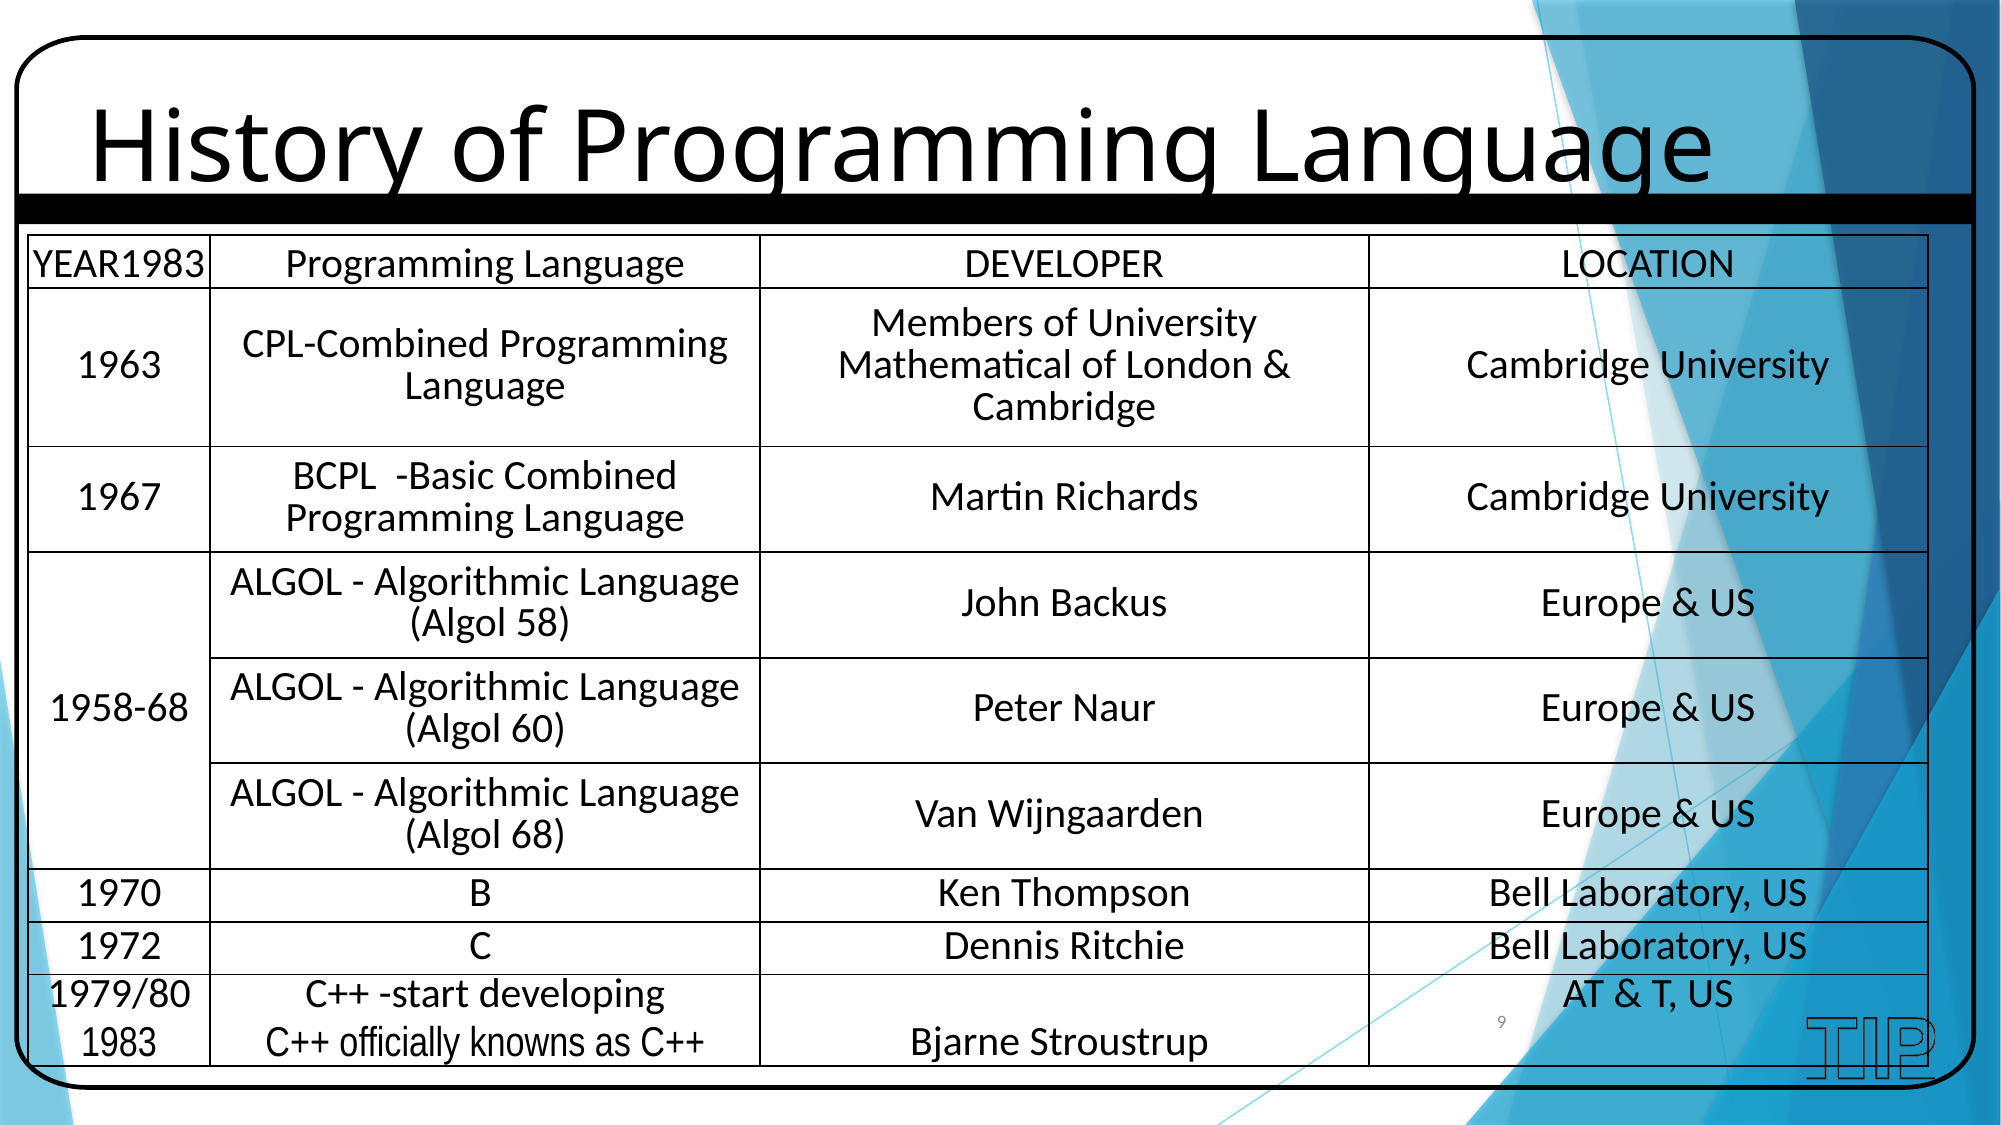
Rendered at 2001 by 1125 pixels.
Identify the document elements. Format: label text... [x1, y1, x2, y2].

table_cell 1979/80 1983 [29, 975, 209, 1065]
table_cell Bell Laboratory, US [1370, 923, 1927, 974]
table_header LOCATION [1370, 236, 1927, 287]
table_cell Peter Naur [761, 659, 1368, 762]
table_cell AT & T, US [1370, 975, 1927, 1065]
table_cell Europe & US [1370, 659, 1927, 762]
list [23, 227, 1921, 1078]
table_cell Dennis Ritchie [761, 923, 1368, 974]
table_cell Bjarne Stroustrup [761, 975, 1368, 1065]
table_cell 1967 [29, 447, 209, 551]
table_cell Martin Richards [761, 447, 1368, 551]
picture [1806, 1017, 1936, 1088]
table_cell 1958-68 [29, 553, 209, 868]
table_cell C [211, 923, 759, 974]
table_cell Bell Laboratory, US [1370, 870, 1927, 921]
table_cell BCPL -Basic Combined Programming Language [211, 447, 759, 551]
table_cell 1970 [29, 870, 209, 921]
table_header Programming Language [211, 236, 759, 287]
table_cell 1972 [29, 923, 209, 974]
table_cell ALGOL - Algorithmic Language (Algol 68) [211, 764, 759, 868]
table_cell 1963 [29, 289, 209, 446]
table_cell C++ -start developing C++ officially knowns as C++ [211, 975, 759, 1065]
table_header DEVELOPER [761, 236, 1368, 287]
table_cell ALGOL - Algorithmic Language (Algol 58) [211, 553, 759, 657]
table_cell Cambridge University [1370, 447, 1927, 551]
table_cell Europe & US [1370, 764, 1927, 868]
table_cell B [211, 870, 759, 921]
table_header YEAR1983 [29, 236, 209, 287]
table_cell Members of University Mathematical of London & Cambridge [761, 289, 1368, 446]
table_cell CPL-Combined Programming Language [211, 289, 759, 446]
table_cell ALGOL - Algorithmic Language (Algol 60) [211, 659, 759, 762]
table_cell Van Wijngaarden [761, 764, 1368, 868]
table_cell Europe & US [1370, 553, 1927, 657]
table_cell John Backus [761, 553, 1368, 657]
table_cell Ken Thompson [761, 870, 1368, 921]
title History of Programming Language [72, 74, 1928, 176]
table_cell Cambridge University [1370, 289, 1927, 446]
